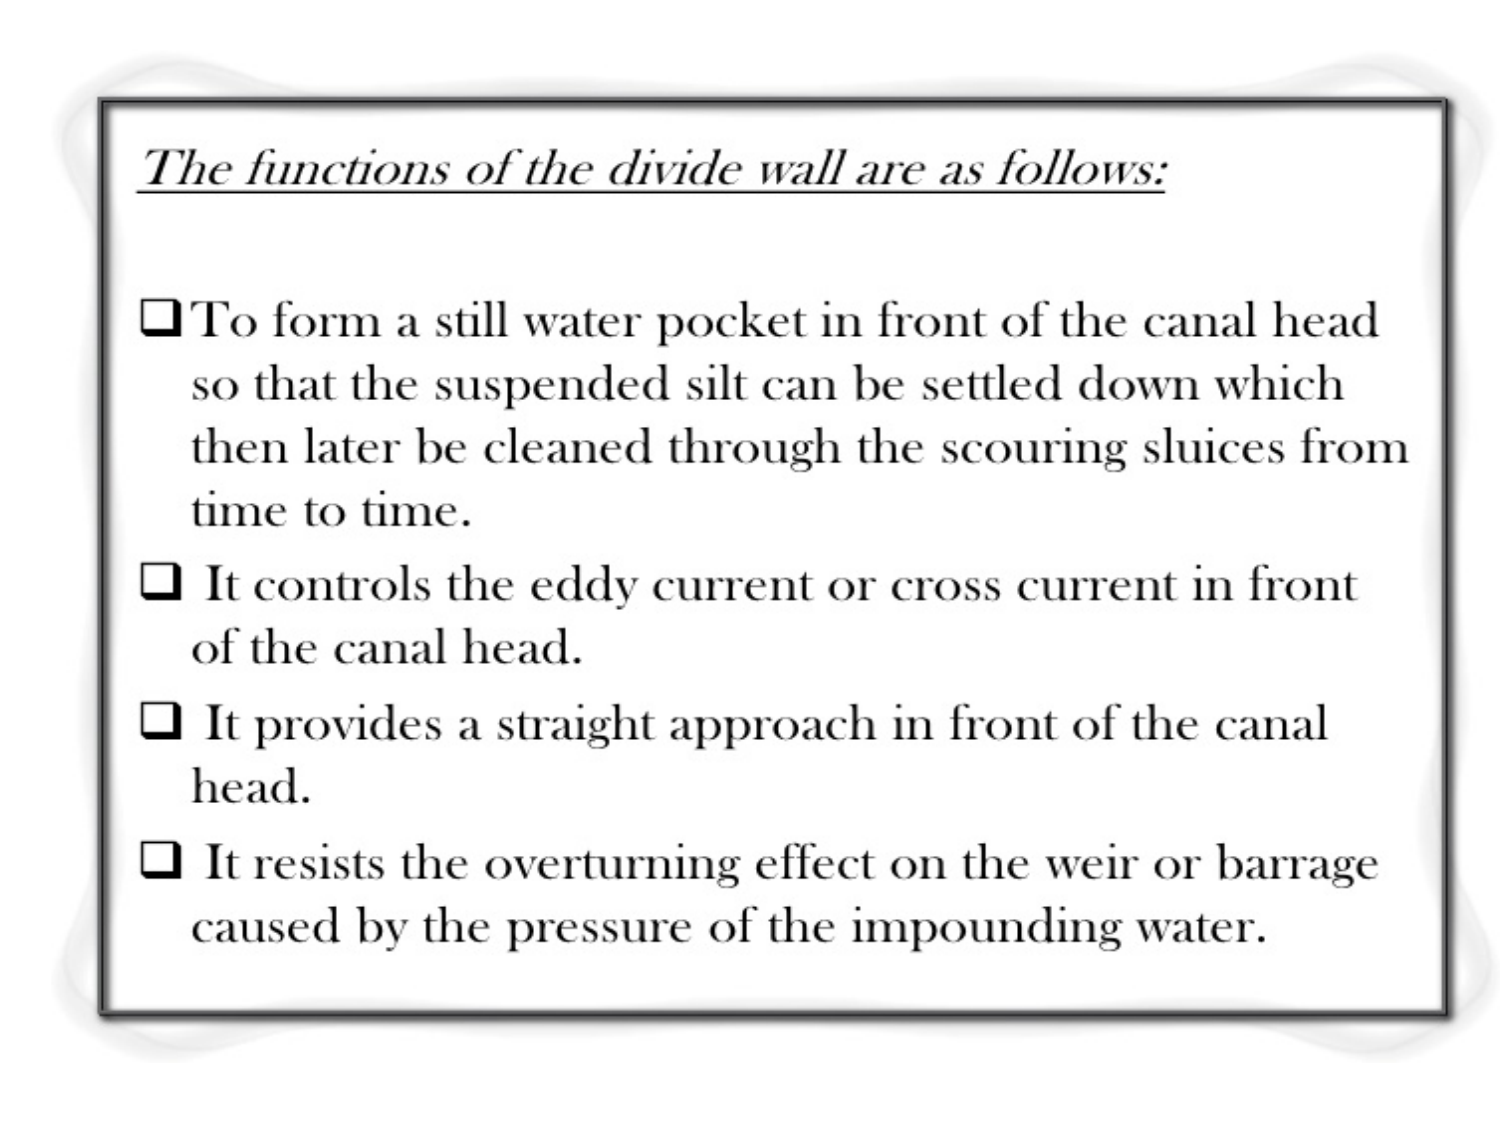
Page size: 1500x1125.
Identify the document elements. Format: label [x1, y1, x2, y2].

list [49, 49, 1500, 1063]
